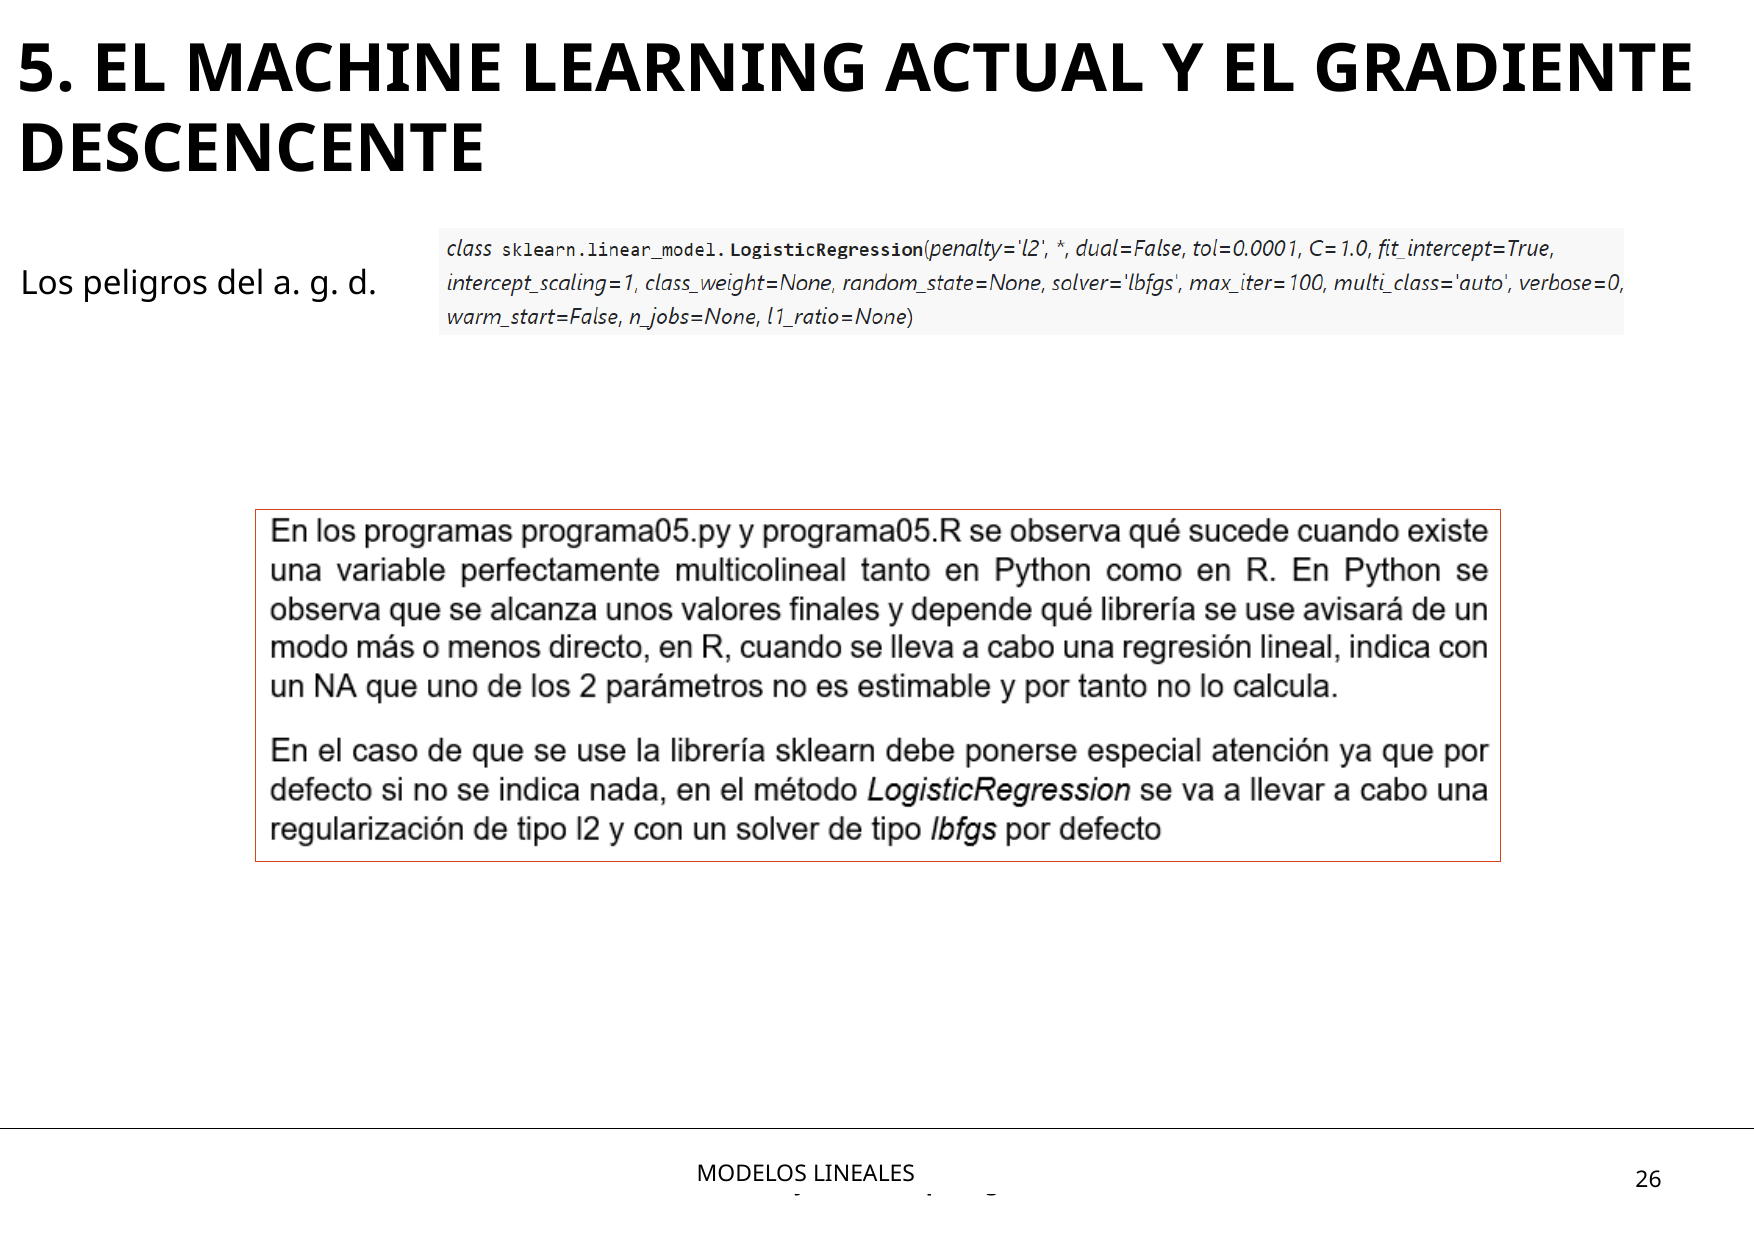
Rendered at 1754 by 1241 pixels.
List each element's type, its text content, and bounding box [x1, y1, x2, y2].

text_box Los peligros del a. g. d. [5, 253, 434, 309]
picture [255, 509, 1502, 862]
text_box 5. EL MACHINE LEARNING ACTUAL Y EL GRADIENTE DESCENCENTE [2, 17, 1754, 209]
text_box MODELOS LINEALES [451, 1151, 1161, 1194]
slide_number 26 [1488, 1156, 1678, 1204]
picture [439, 228, 1624, 335]
